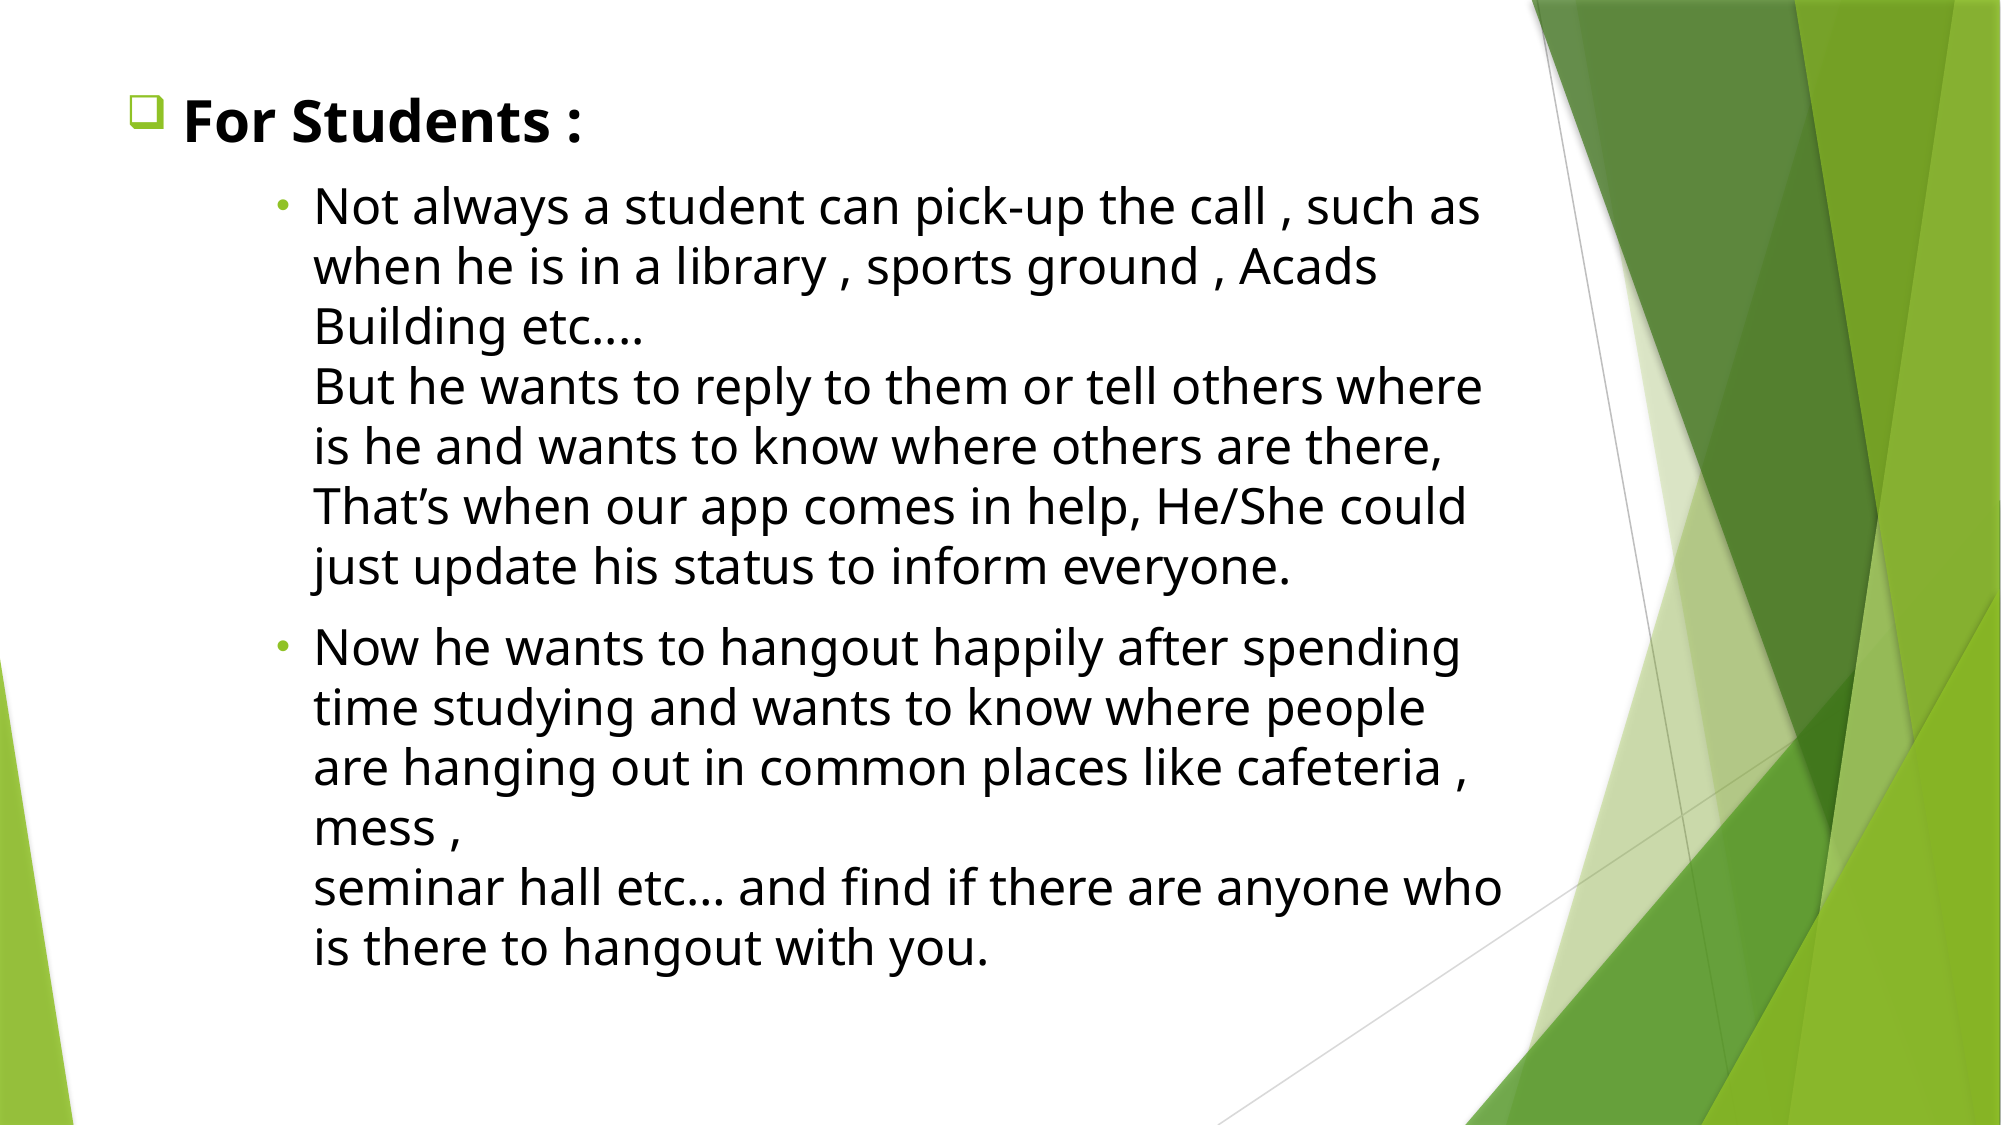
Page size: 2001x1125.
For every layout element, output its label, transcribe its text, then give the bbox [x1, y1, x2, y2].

list For Students : Not always a student can pick-up the call , such as when he is in a library , sports ground , Acads Building etc.... But he wants to reply to them or tell others where is he and wants to know where others are there, That’s when our app comes in help, He/She could just update his status to inform everyone. Now he wants to hangout happily after spending time studying and wants to know where people are hanging out in common places like cafeteria , mess , seminar hall etc… and find if there are anyone who is there to hangout with you. [111, 76, 1522, 992]
